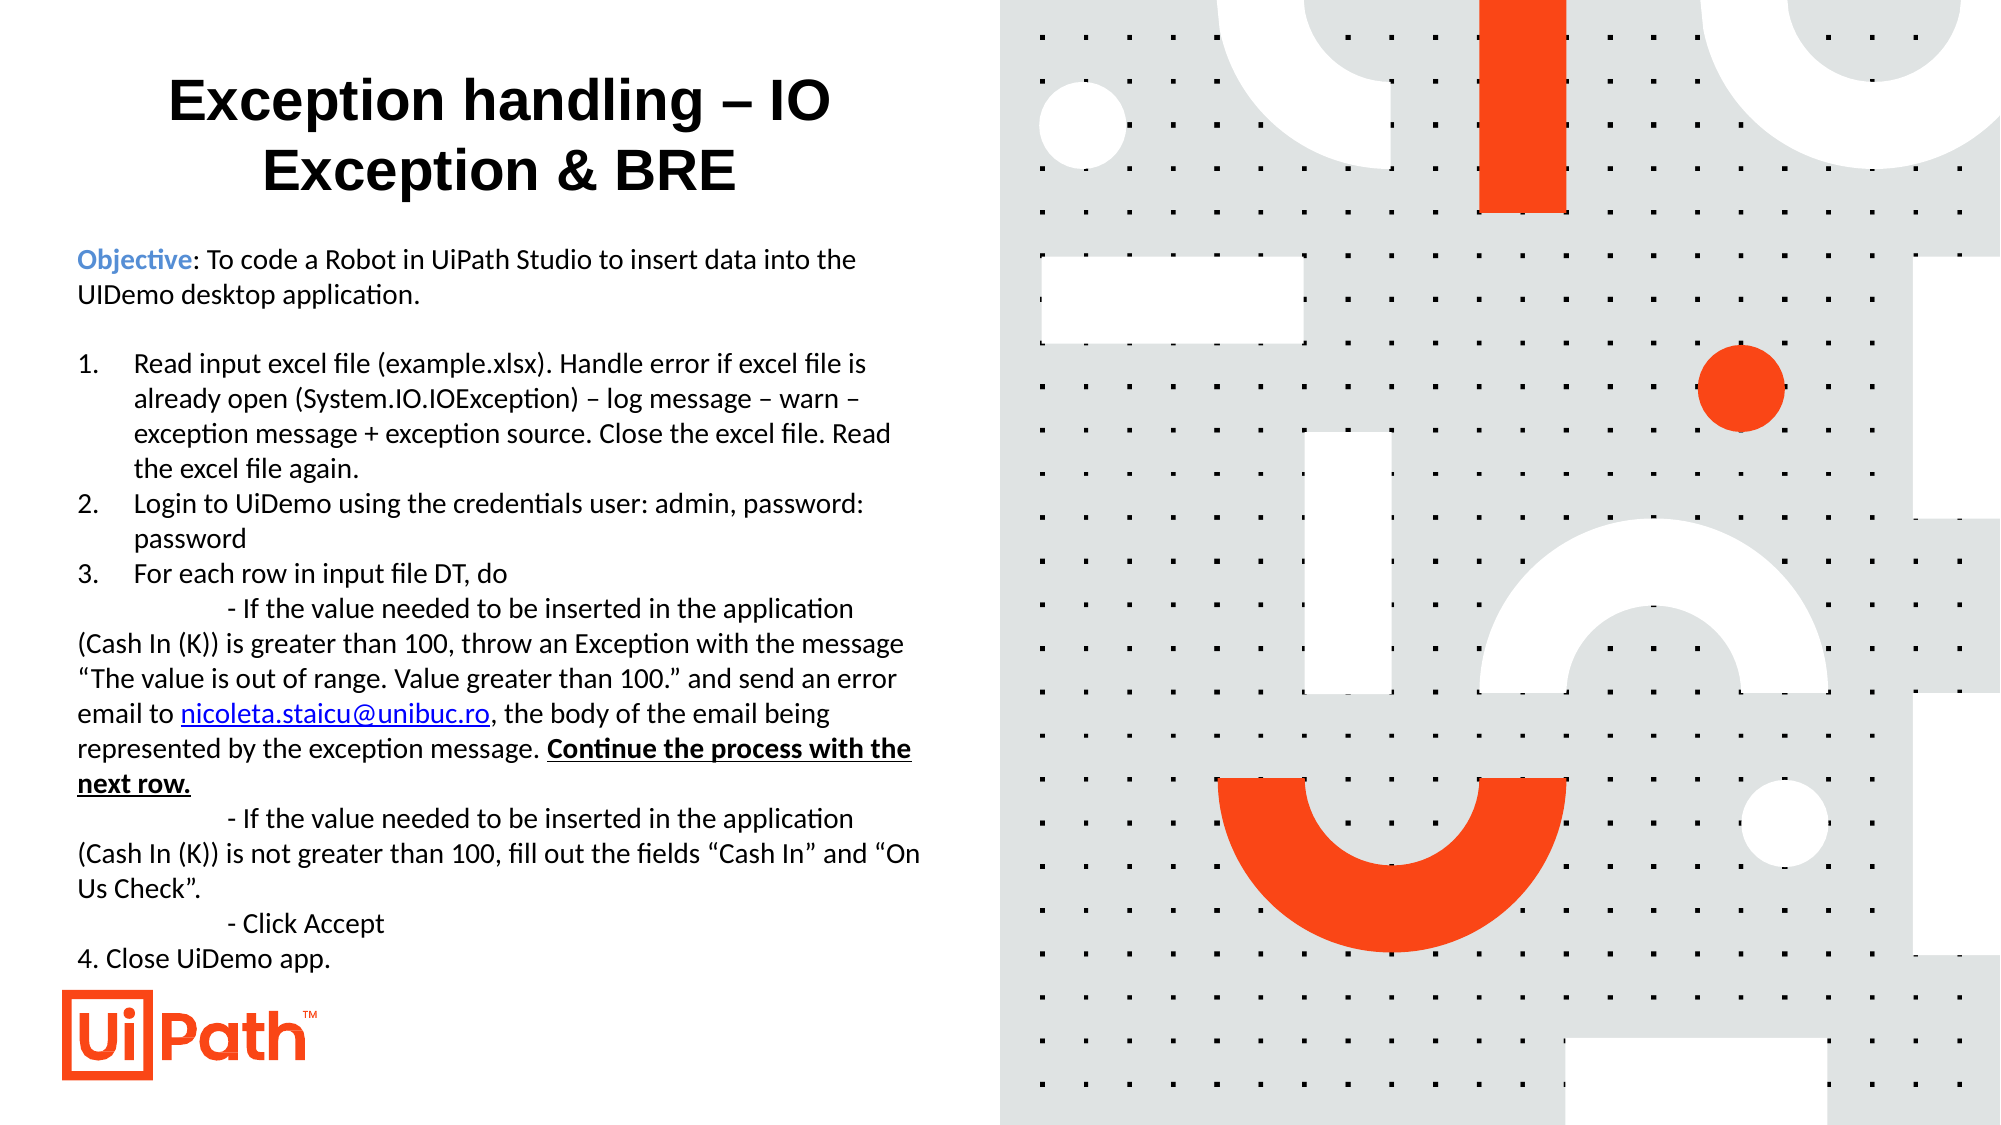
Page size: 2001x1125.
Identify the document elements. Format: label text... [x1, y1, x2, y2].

title Exception handling – IO Exception & BRE [37, 62, 963, 275]
text_box Objective: To code a Robot in UiPath Studio to insert data into the UIDemo desktop application. Read input excel file (example.xlsx). Handle error if excel file is already open (System.IO.IOException) – log message – warn – exception message + exception source. Close the excel file. Read the excel file again. Login to UiDemo using the credentials user: admin, password: password For each row in input file DT, do - If the value needed to be inserted in the application (Cash In (K)) is greater than 100, throw an Exception with the message “The value is out of range. Value greater than 100.” and send an error email to nicoleta.staicu@unibuc.ro, the body of the email being represented by the exception message. Continue the process with the next row. - If the value needed to be inserted in the application (Cash In (K)) is not greater than 100, fill out the fields “Cash In” and “On Us Check”. - Click Accept 4. Close UiDemo app. [62, 187, 938, 982]
picture [1788, 0, 1960, 81]
picture [1000, 0, 2000, 1125]
